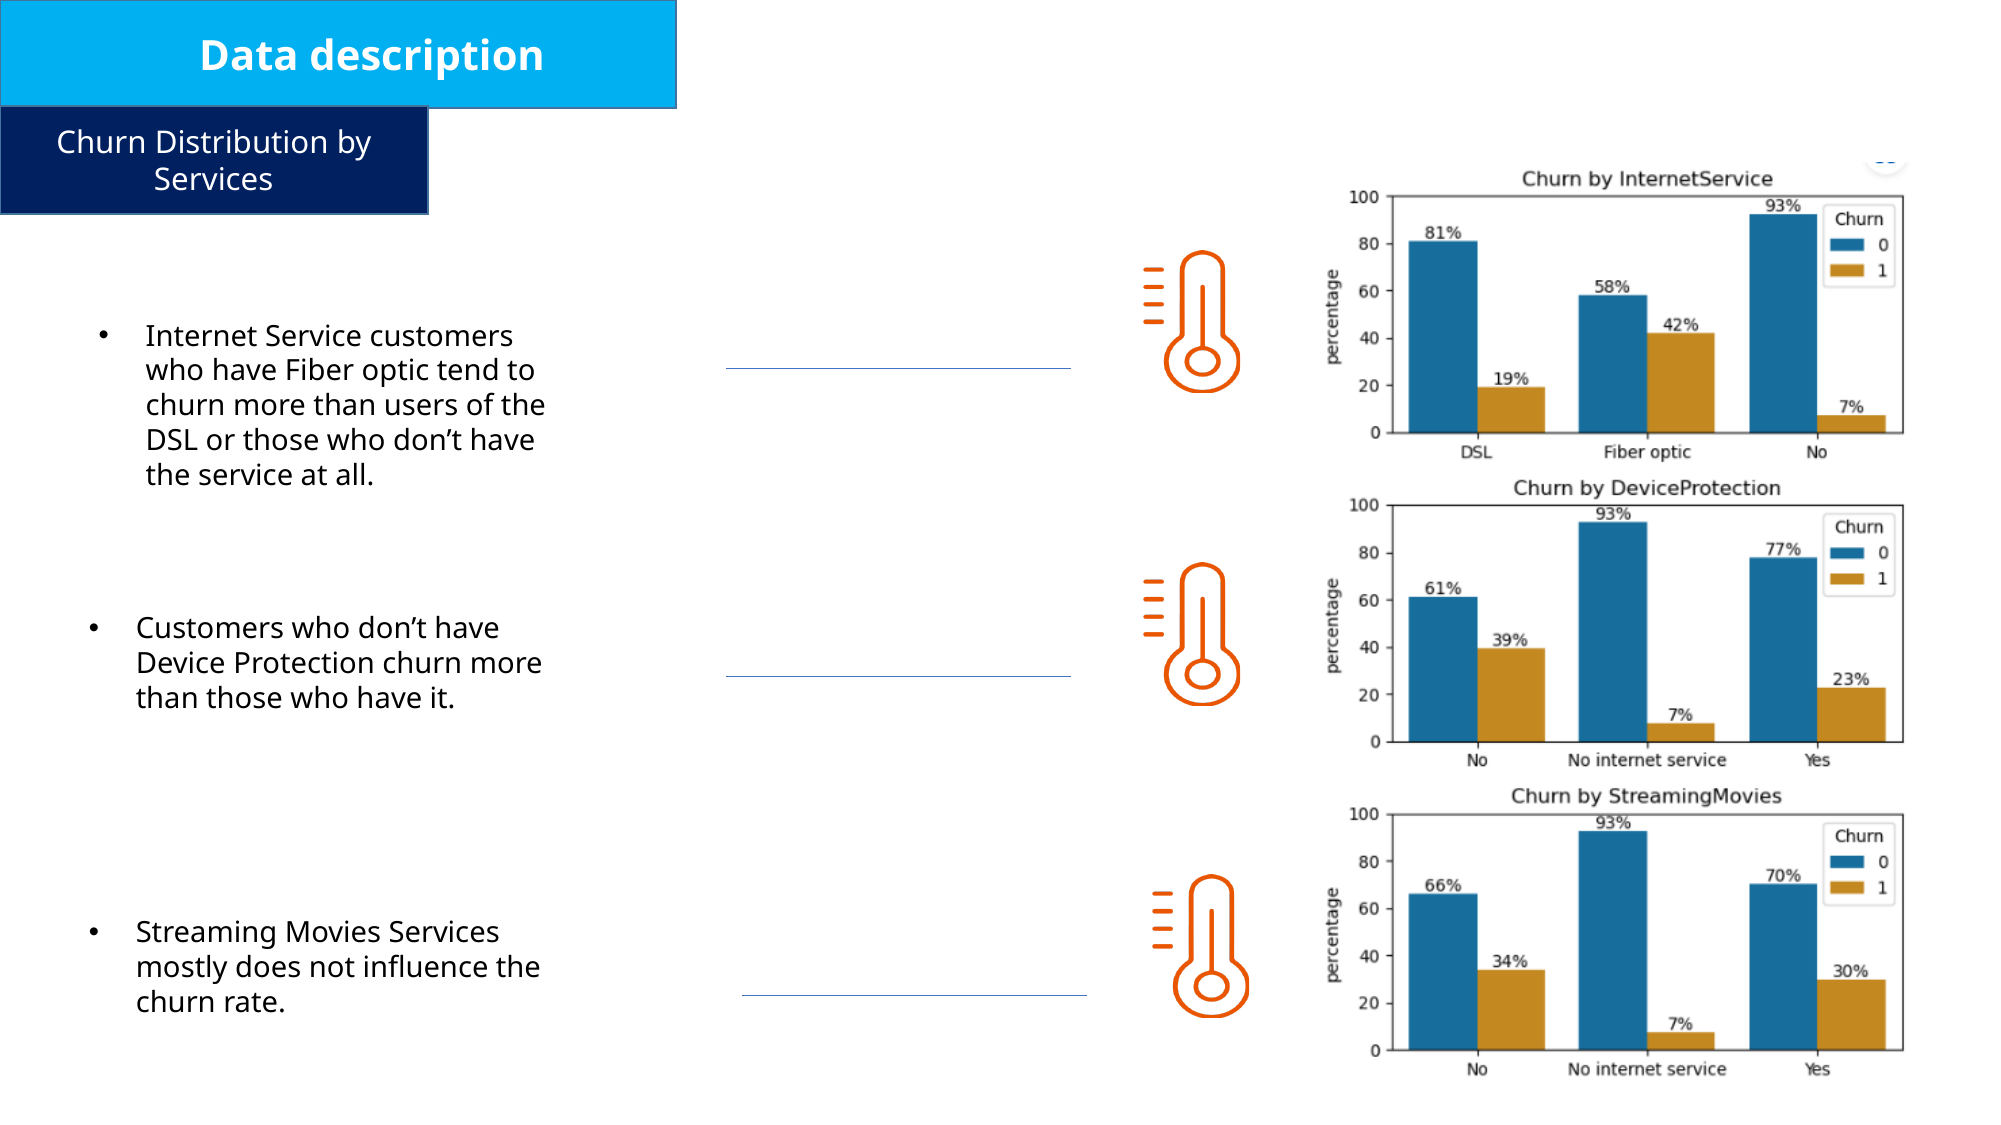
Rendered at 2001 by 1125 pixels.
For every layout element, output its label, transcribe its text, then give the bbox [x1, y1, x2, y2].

picture [1314, 162, 1912, 1090]
picture [1152, 874, 1250, 1018]
text_box Internet Service customers who have Fiber optic tend to churn more than users of the DSL or those who don’t have the service at all. [83, 309, 592, 634]
picture [1143, 250, 1241, 393]
text_box Customers who don’t have Device Protection churn more than those who have it. [74, 602, 582, 858]
text_box [0, 105, 429, 215]
text_box Data description [184, 21, 899, 87]
text_box Streaming Movies Services mostly does not influence the churn rate. [74, 906, 582, 1125]
text_box [0, 0, 677, 109]
text_box Churn Distribution by Services [34, 114, 393, 205]
picture [1143, 562, 1241, 706]
